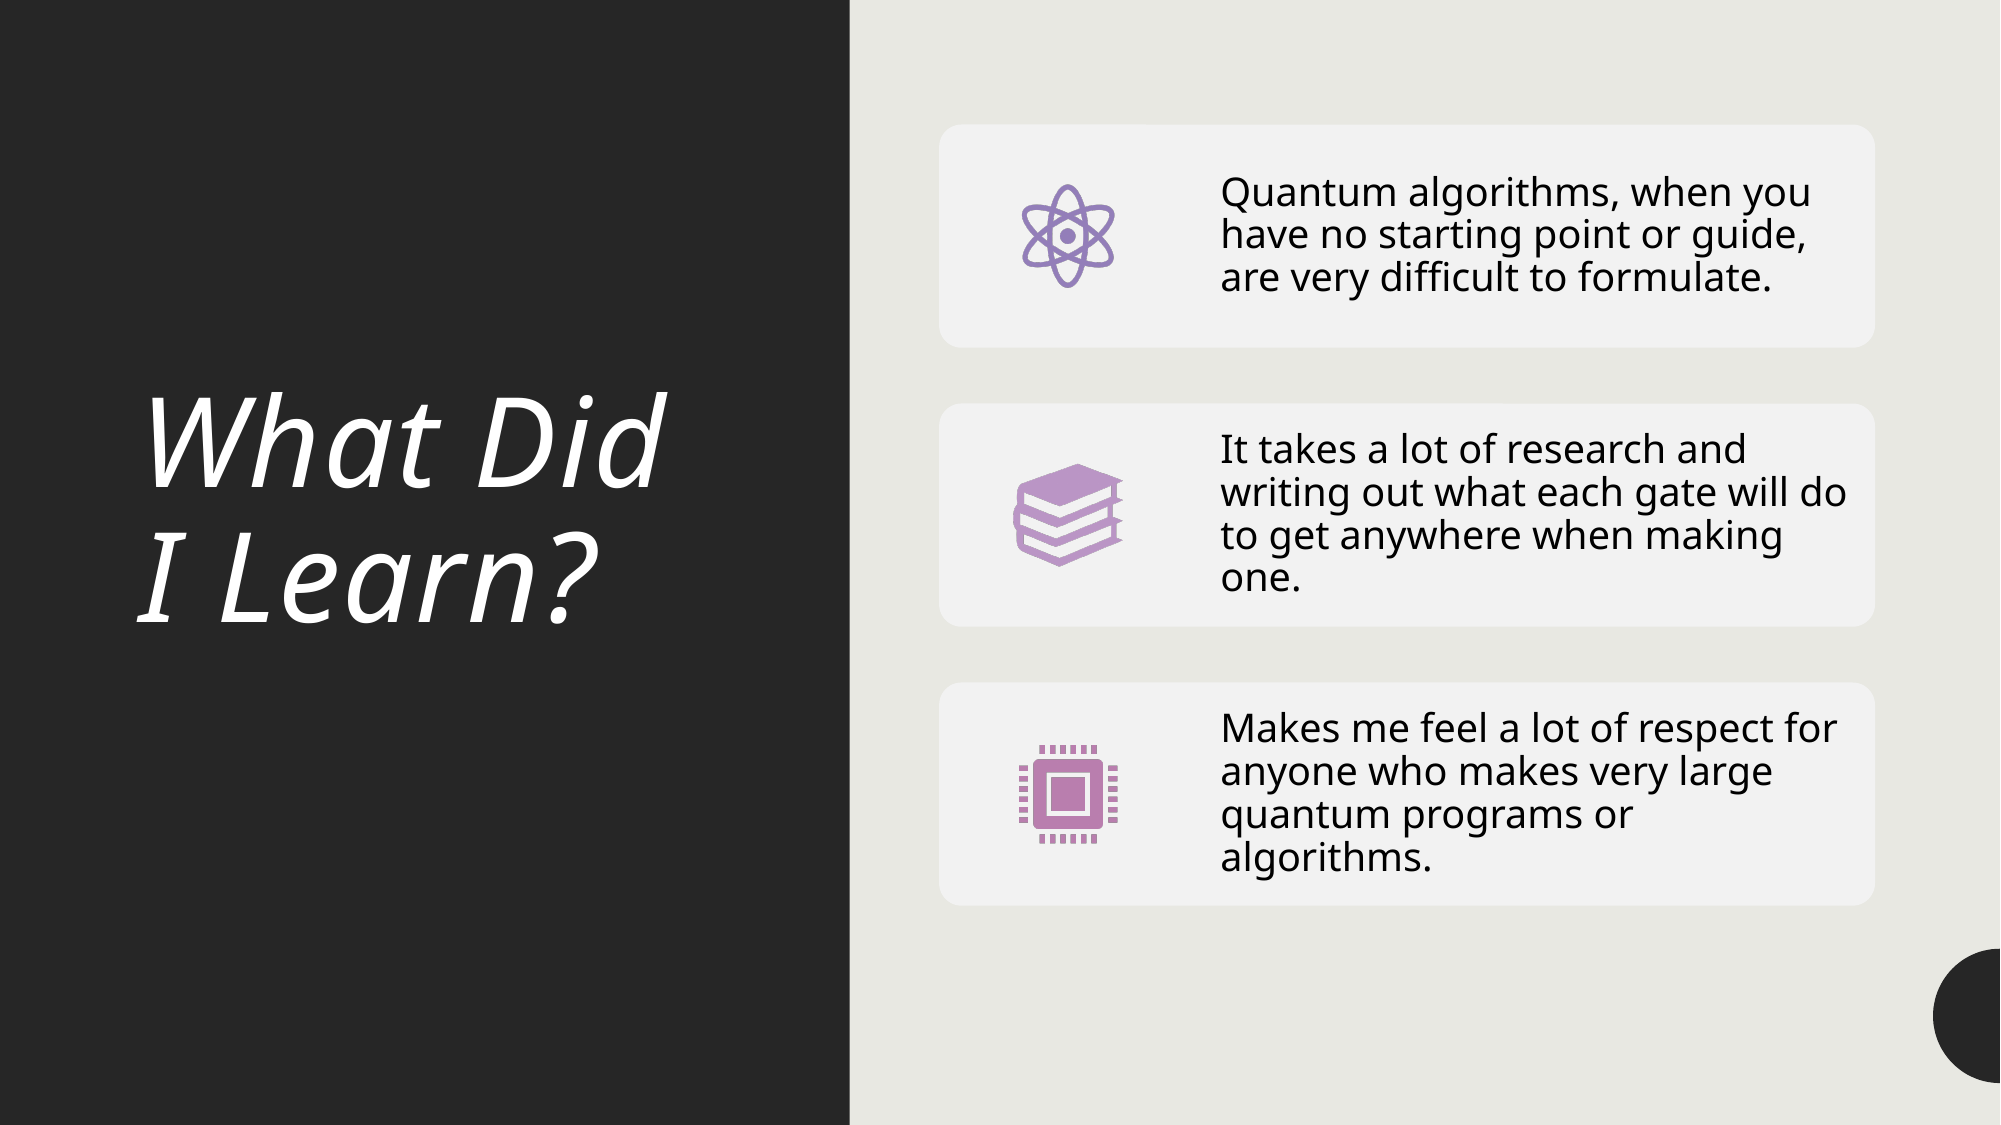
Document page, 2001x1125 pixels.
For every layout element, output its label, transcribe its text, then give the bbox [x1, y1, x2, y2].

title What Did I Learn? [124, 124, 753, 905]
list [939, 124, 1875, 906]
text_box [1933, 948, 2000, 1084]
text_box [851, 0, 2000, 1125]
text_box [0, 0, 851, 1125]
